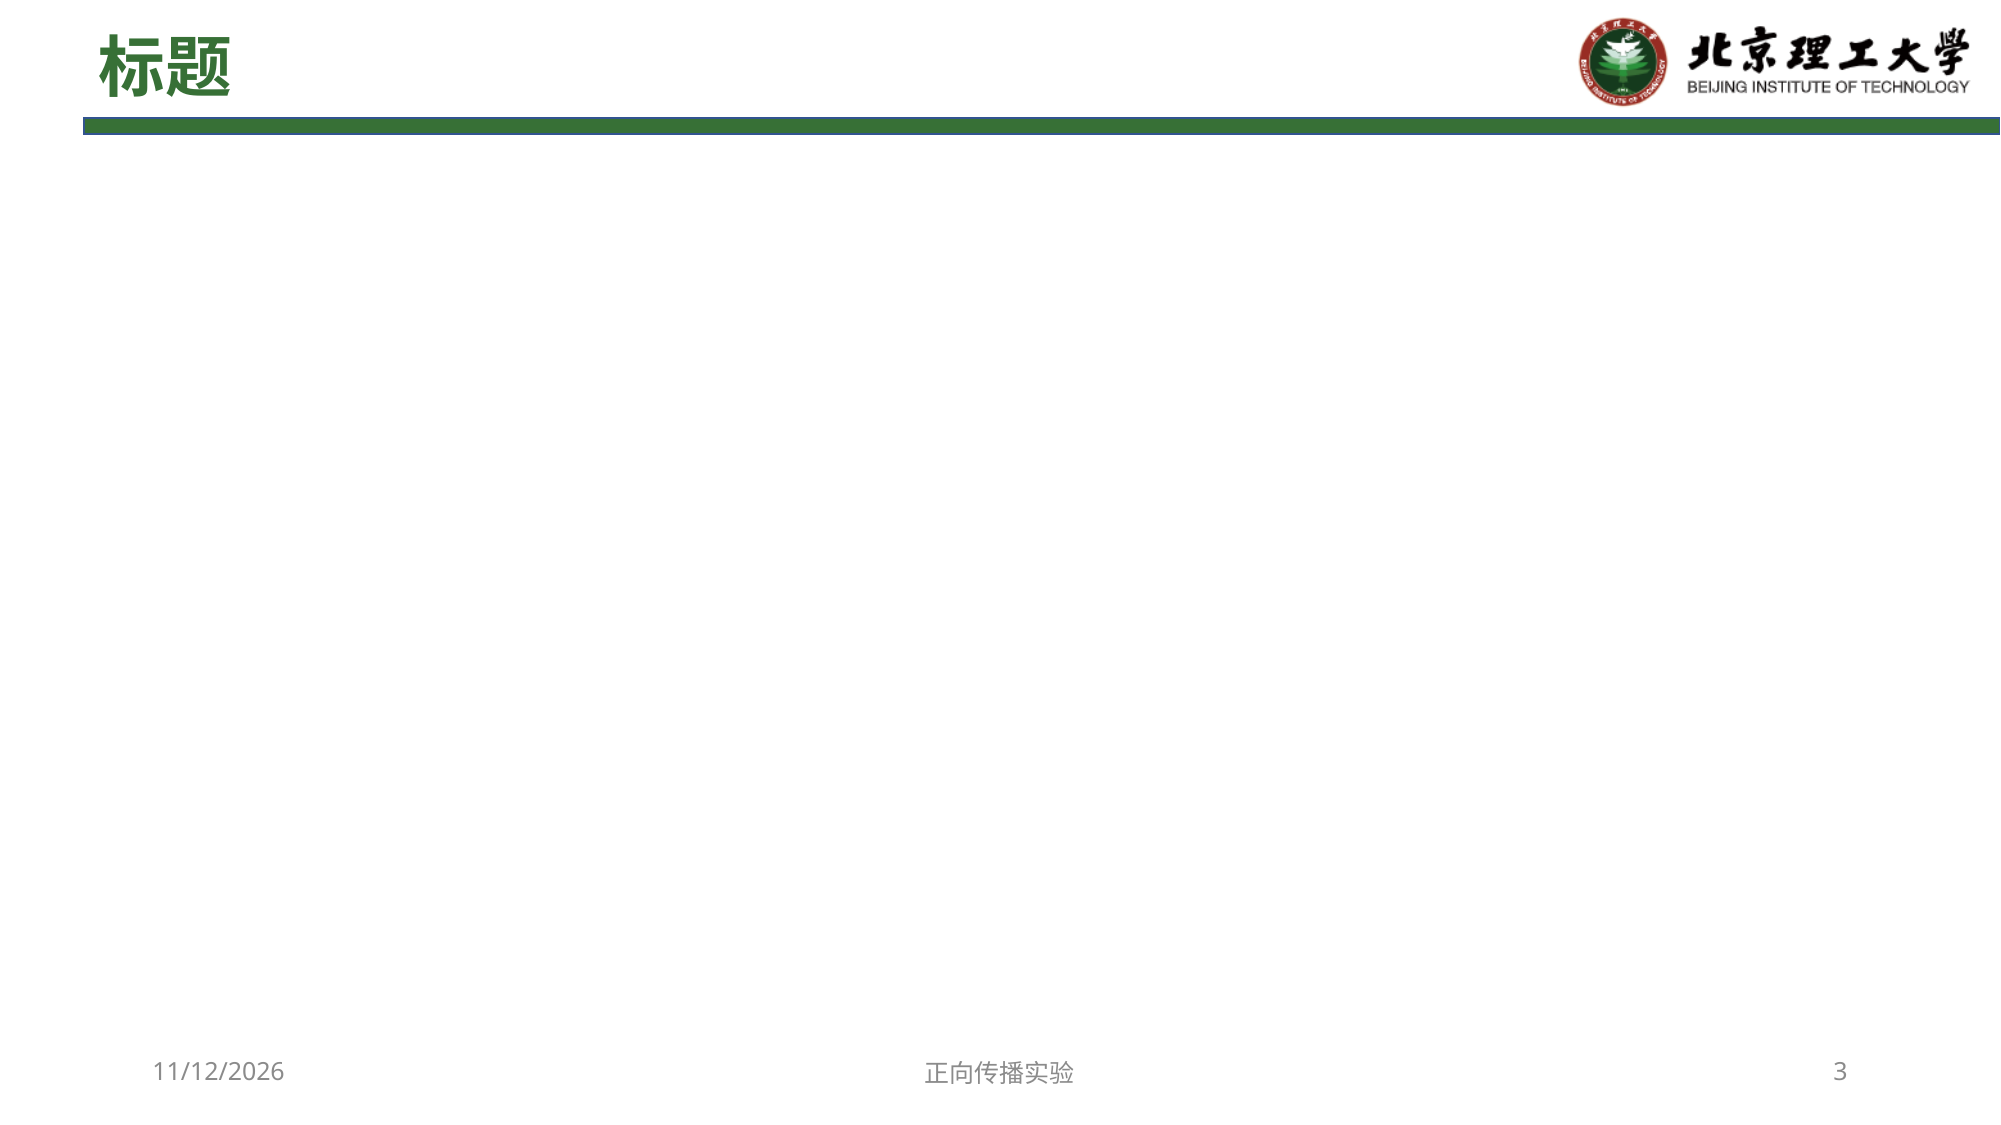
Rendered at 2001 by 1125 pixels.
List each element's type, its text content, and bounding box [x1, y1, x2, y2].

footer 正向传播实验 [662, 1042, 1338, 1103]
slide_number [137, 1042, 588, 1103]
slide_number 3 [1412, 1042, 1863, 1103]
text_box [83, 2, 2000, 135]
